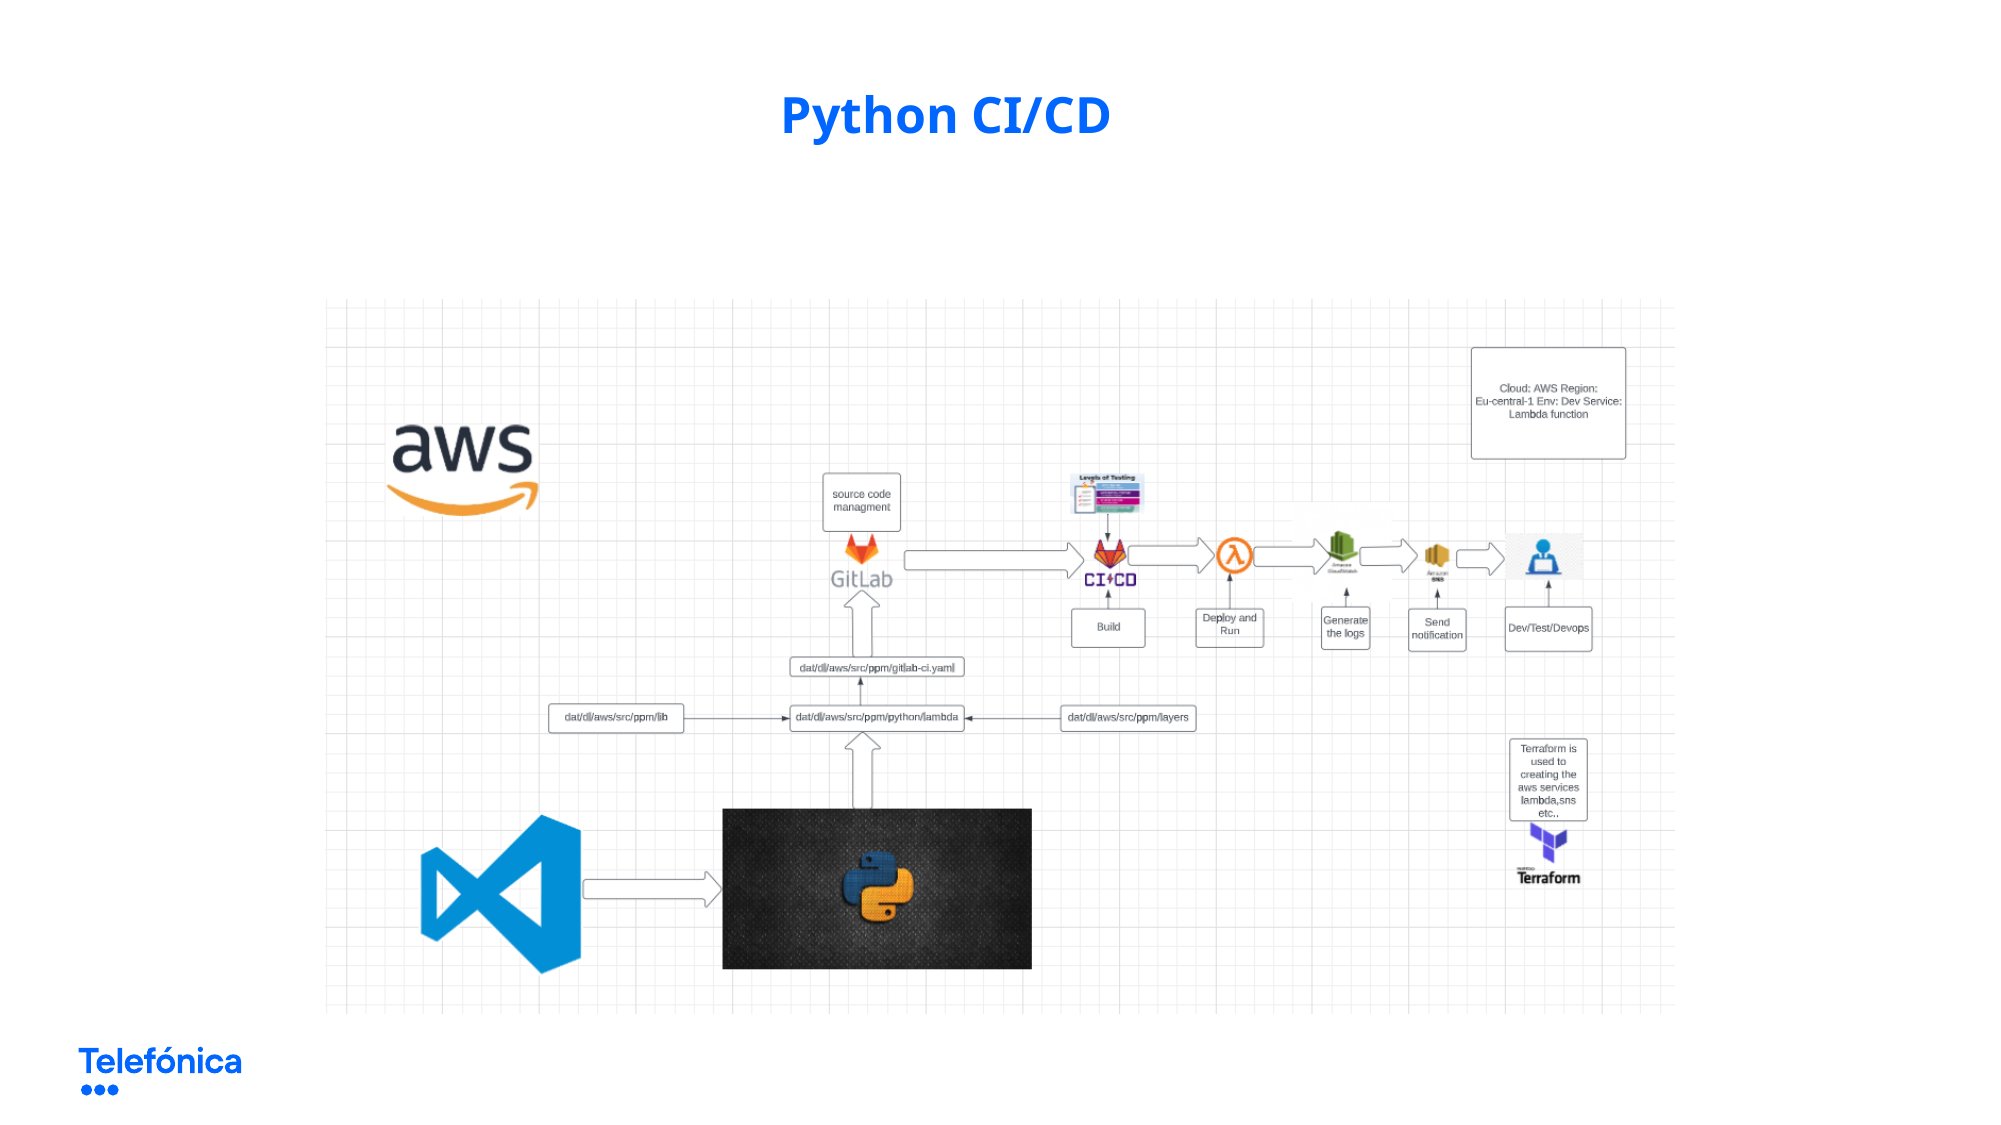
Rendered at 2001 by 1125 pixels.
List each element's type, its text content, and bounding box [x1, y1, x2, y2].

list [325, 299, 1675, 1014]
title Python CI/CD [78, 90, 1816, 220]
